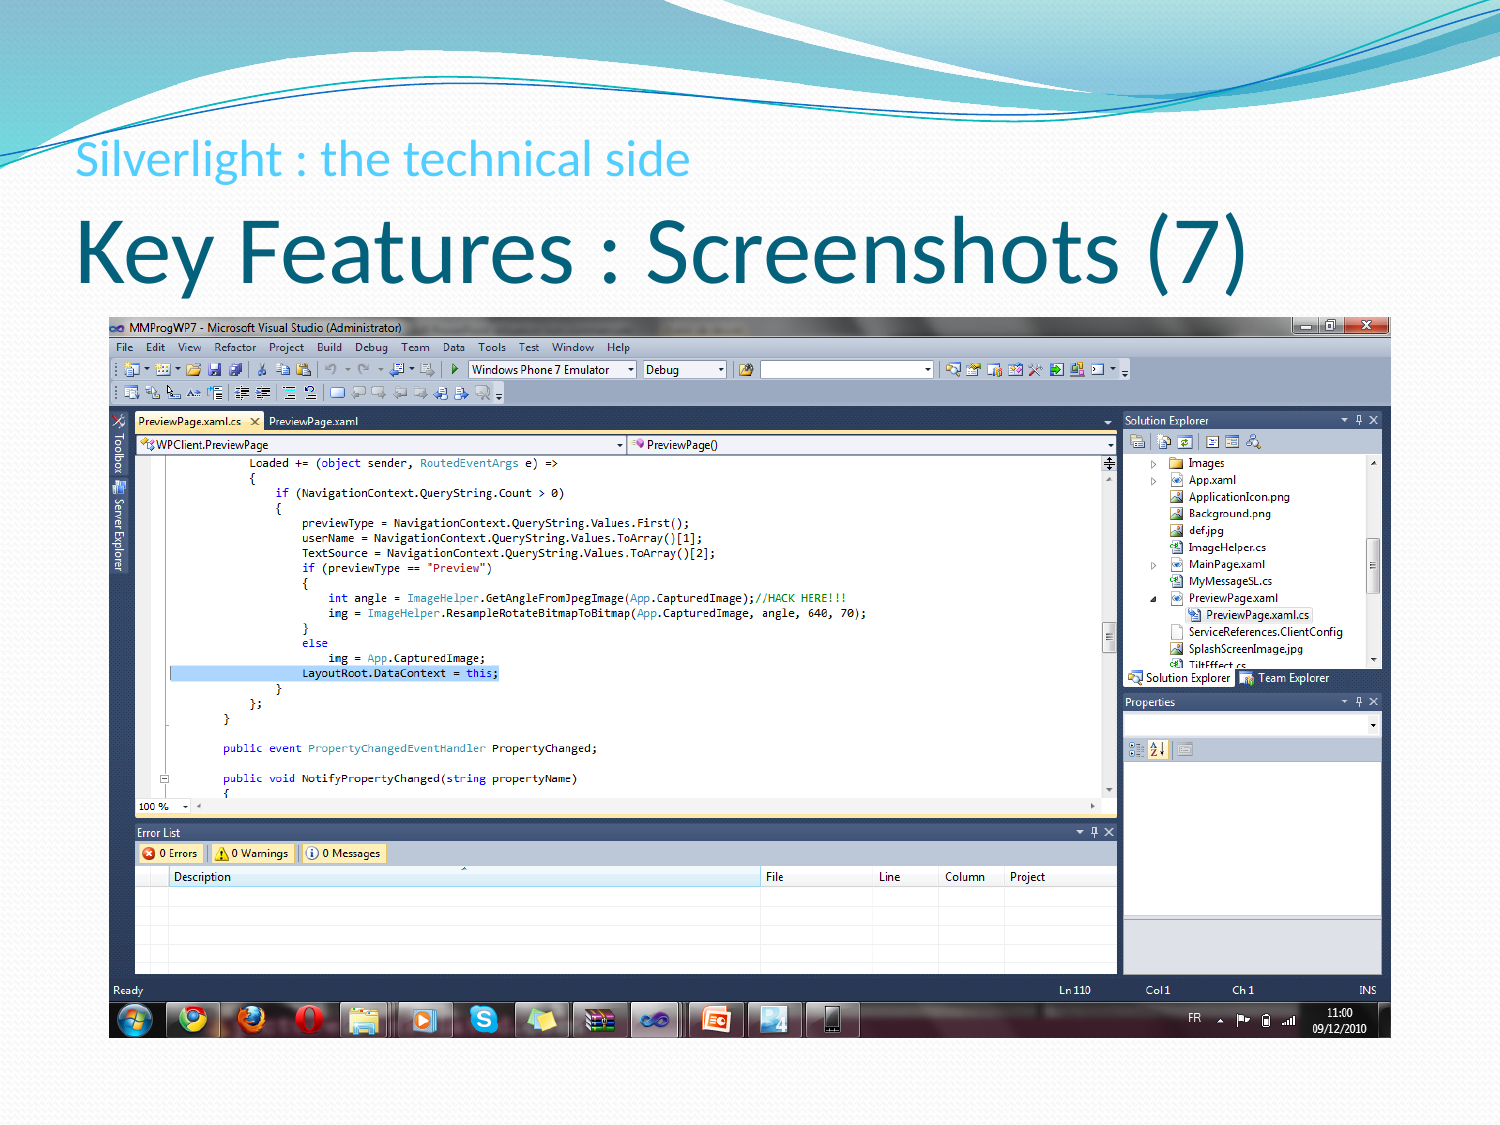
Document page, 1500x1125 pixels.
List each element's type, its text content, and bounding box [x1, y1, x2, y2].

title Silverlight : the technical side Key Features : Screenshots (7) [75, 115, 1425, 303]
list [109, 317, 1391, 1038]
